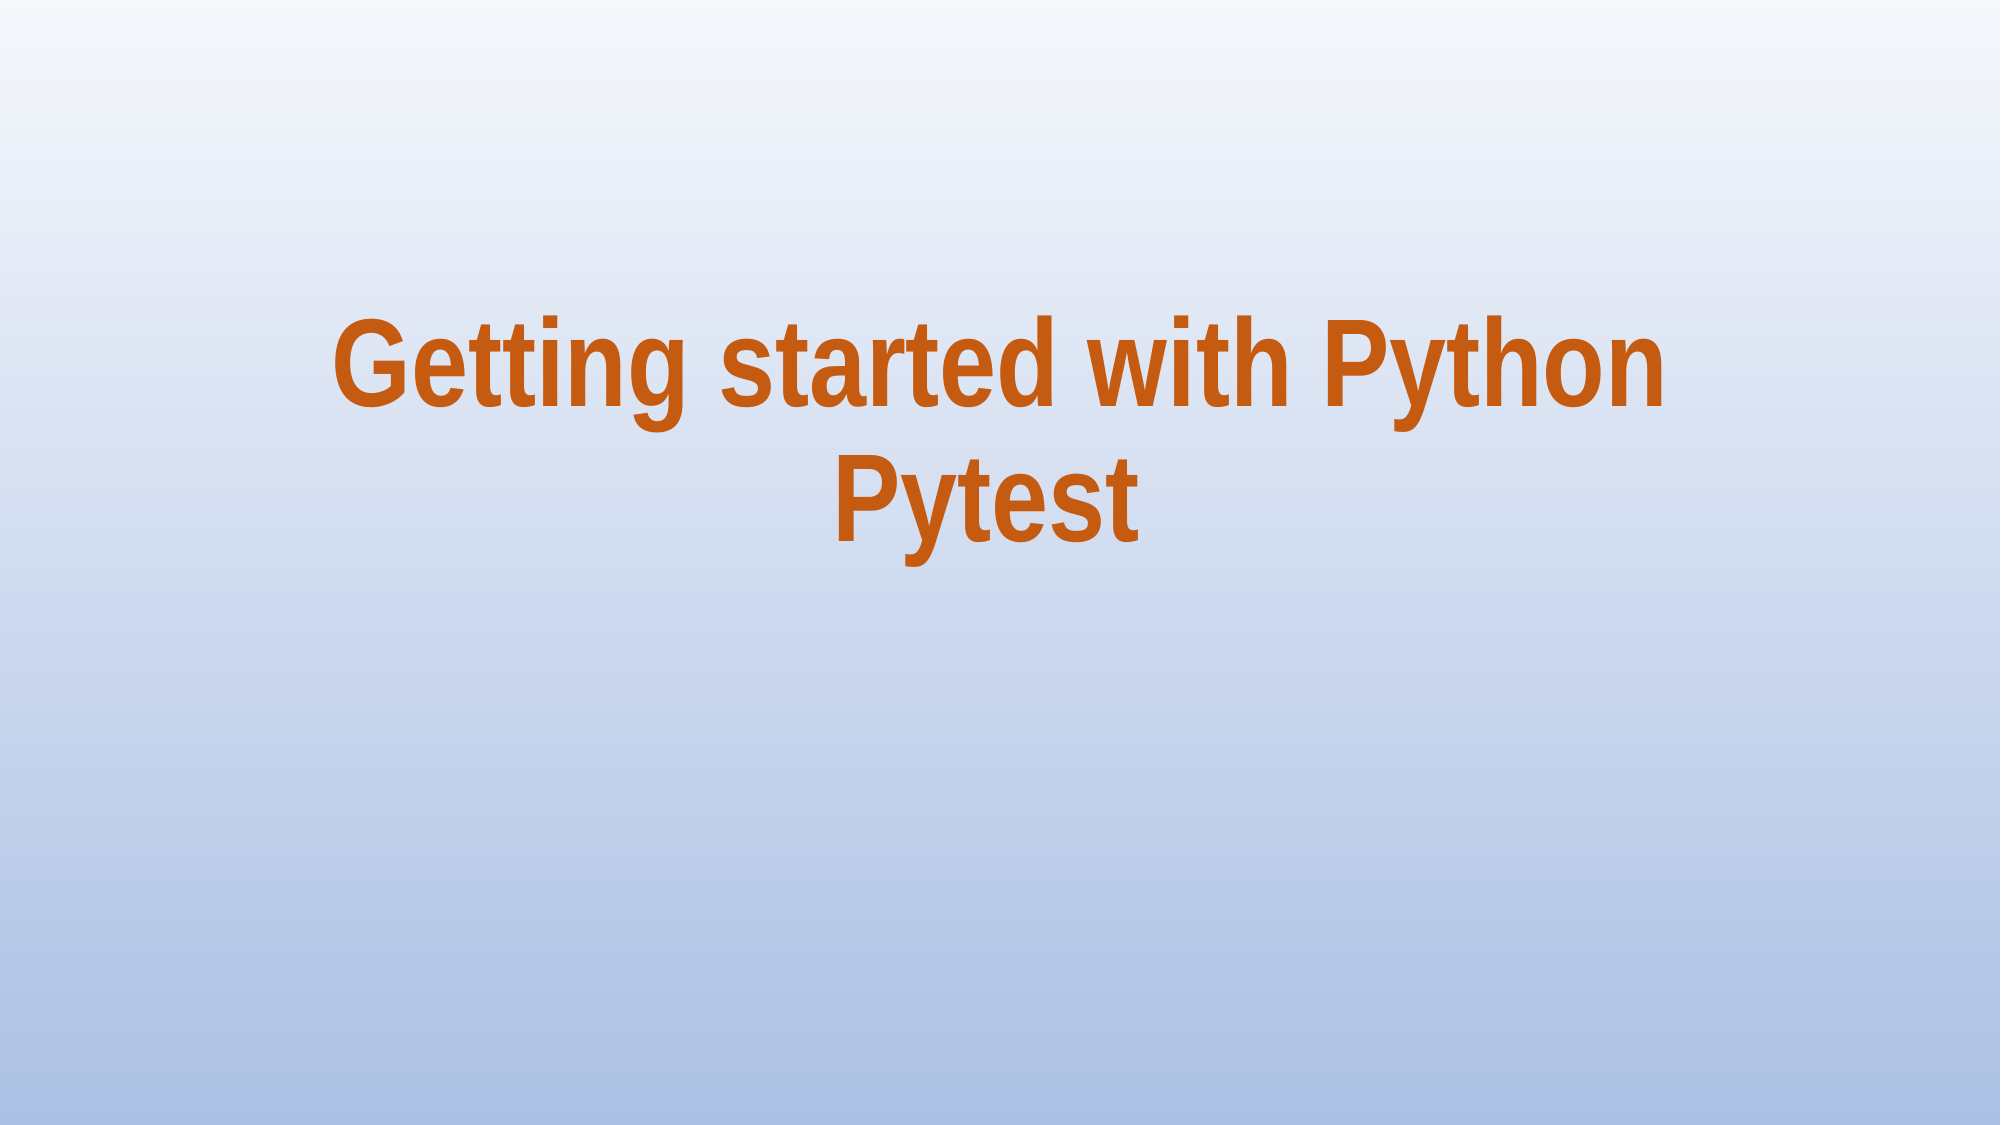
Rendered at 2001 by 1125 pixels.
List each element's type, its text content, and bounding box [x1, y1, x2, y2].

title Getting started with Python Pytest [249, 184, 1750, 576]
